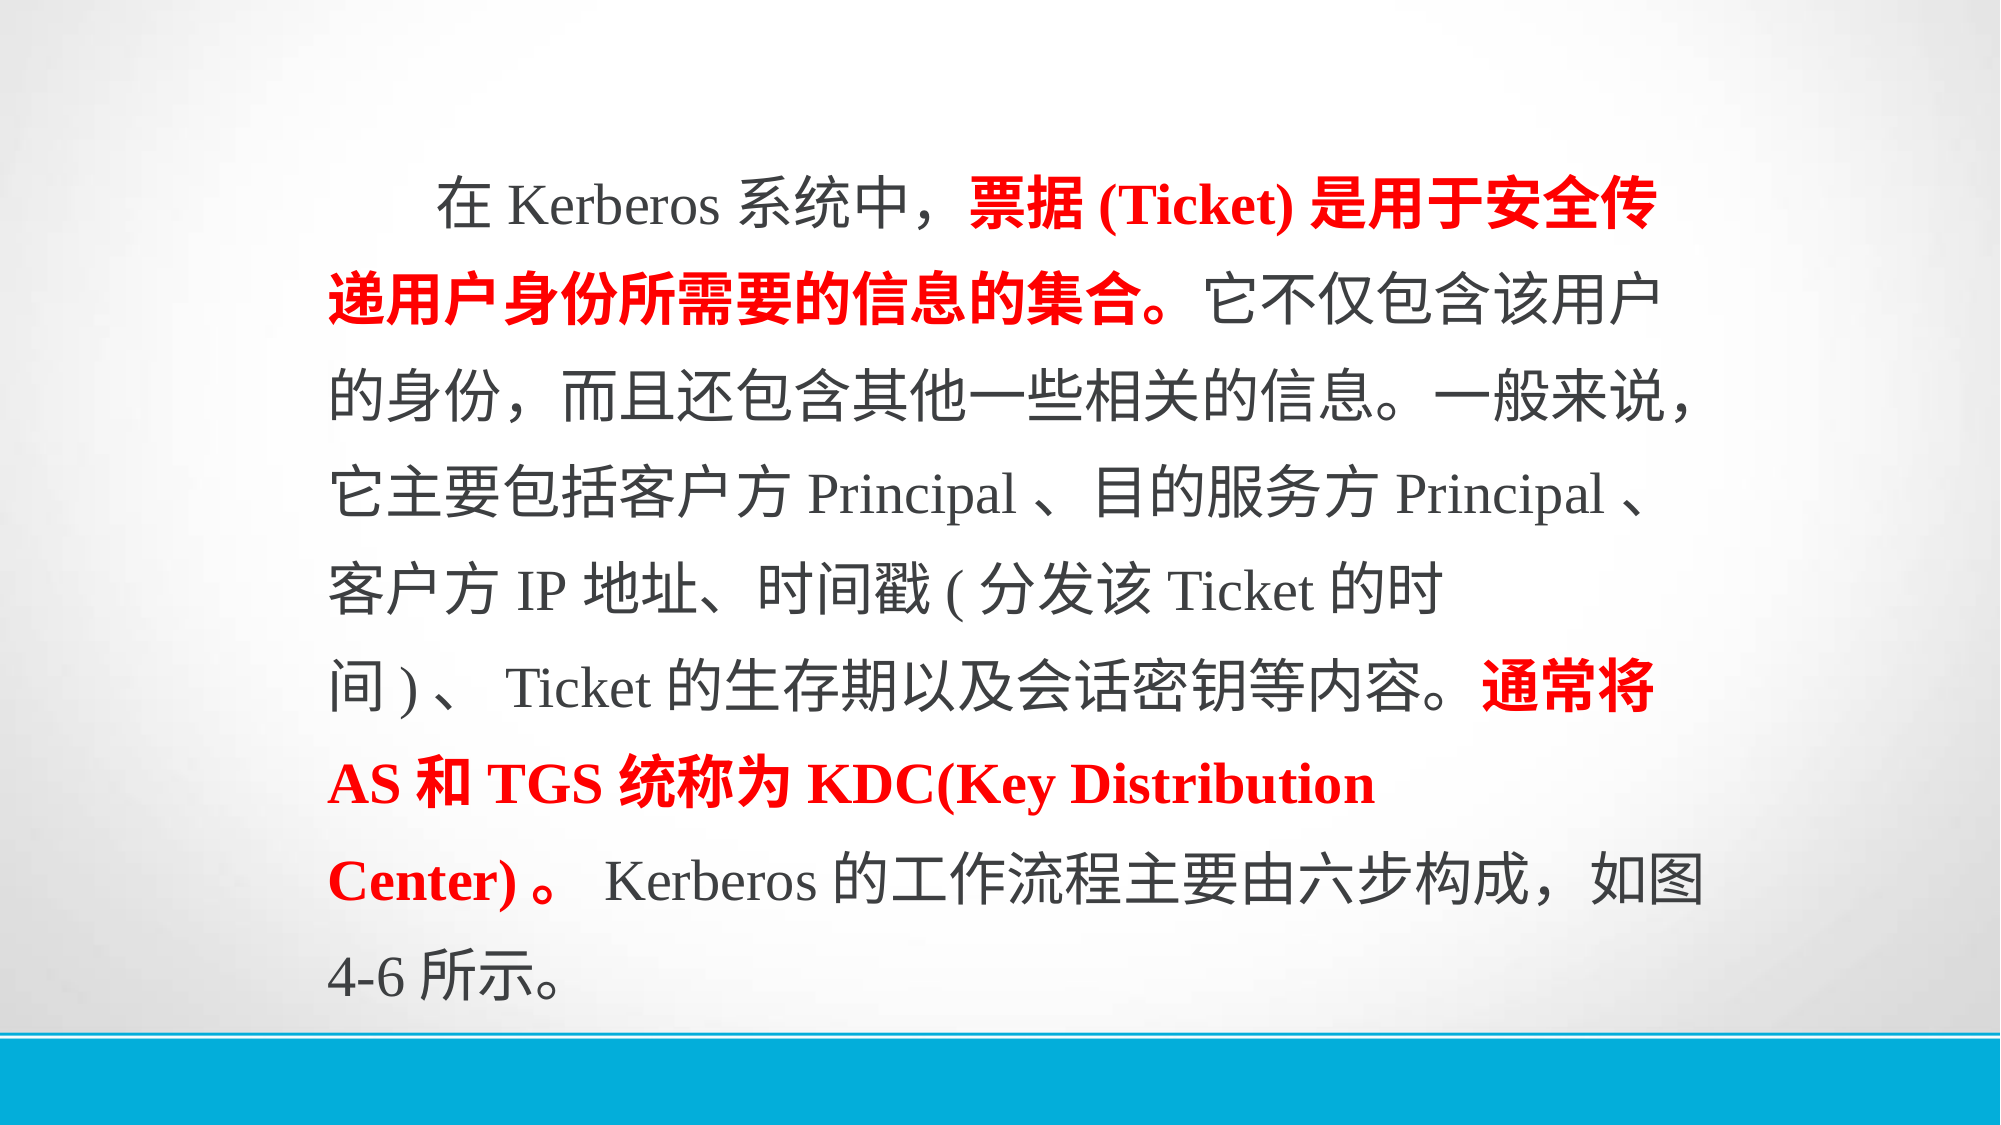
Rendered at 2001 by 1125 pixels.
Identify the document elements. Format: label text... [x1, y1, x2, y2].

text_box 在Kerberos系统中，票据(Ticket)是用于安全传递用户身份所需要的信息的集合。它不仅包含该用户的身份，而且还包含其他一些相关的信息。一般来说，它主要包括客户方Principal、目的服务方Principal、客户方IP地址、时间戳(分发该Ticket的时间)、Ticket的生存期以及会话密钥等内容。通常将AS和TGS统称为KDC(Key Distribution Center)。Kerberos的工作流程主要由六步构成，如图4-6所示。 [312, 132, 1725, 1016]
picture [0, 0, 2000, 1032]
